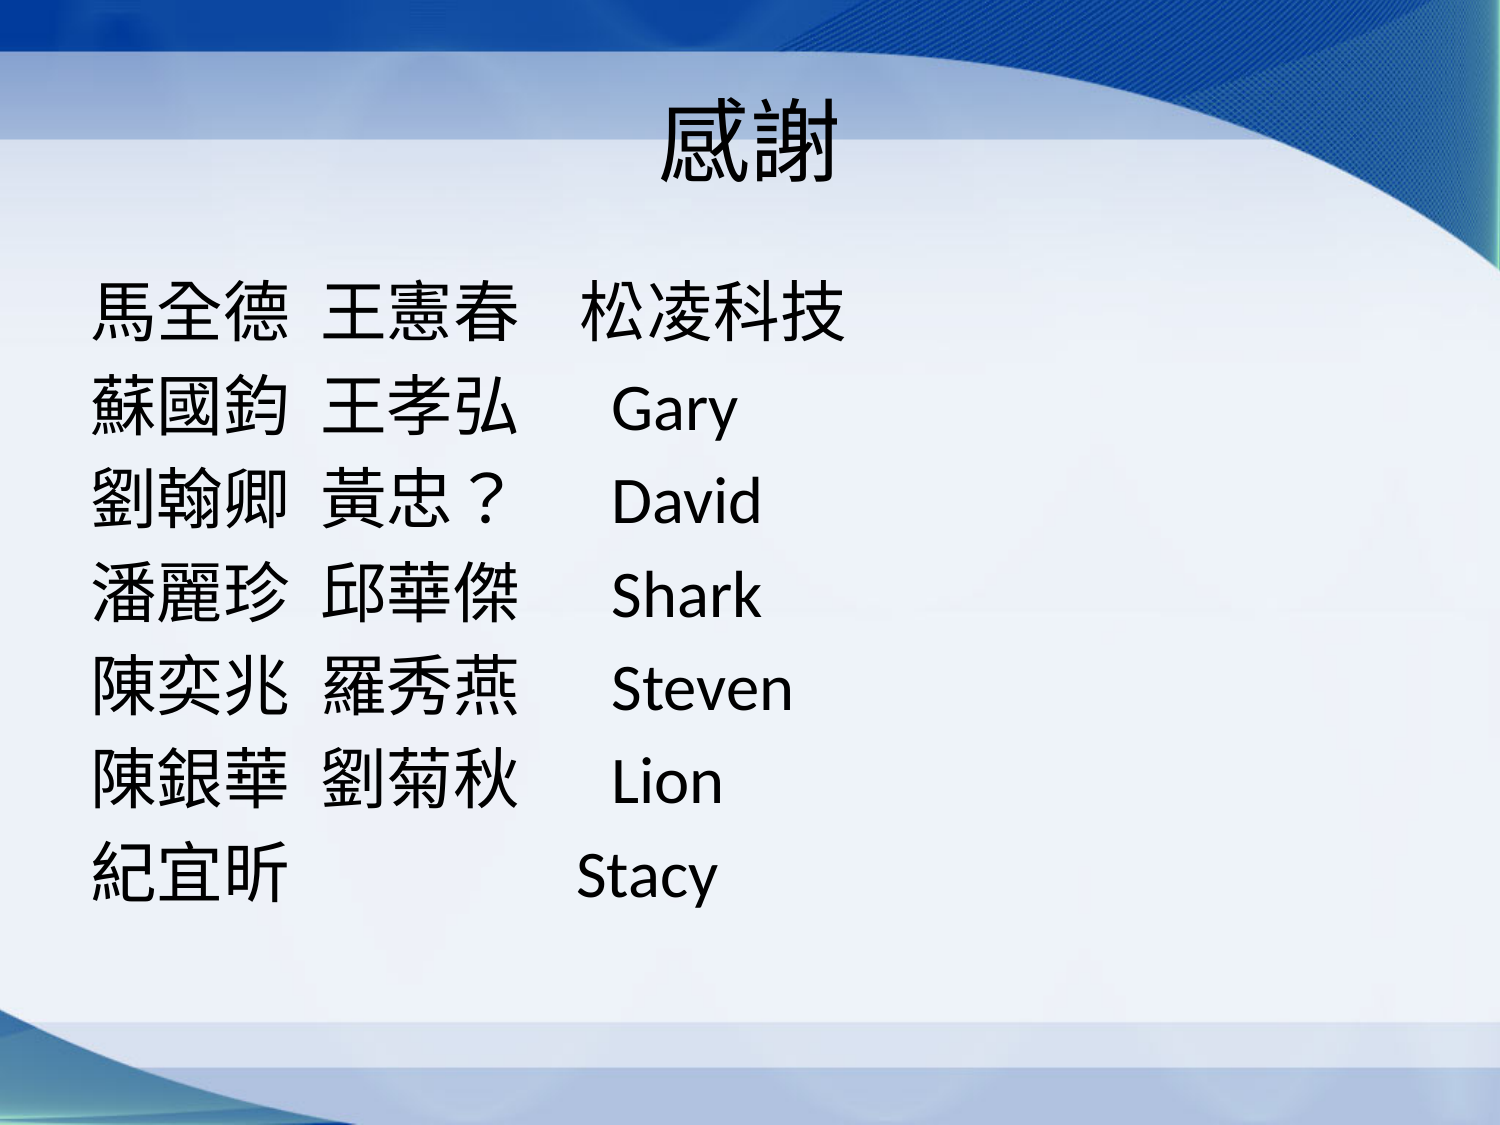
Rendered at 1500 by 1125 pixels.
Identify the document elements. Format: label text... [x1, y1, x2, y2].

list 馬全德 王憲春 松凌科技 蘇國鈞 王孝弘 Gary 劉翰卿 黃忠？ David 潘麗珍 邱華傑 Shark 陳奕兆 羅秀燕 Steven 陳銀華 劉菊秋 Lion 紀宜昕 Stacy [75, 262, 1425, 1005]
picture [0, 0, 1500, 1125]
title 感謝 [75, 45, 1425, 233]
